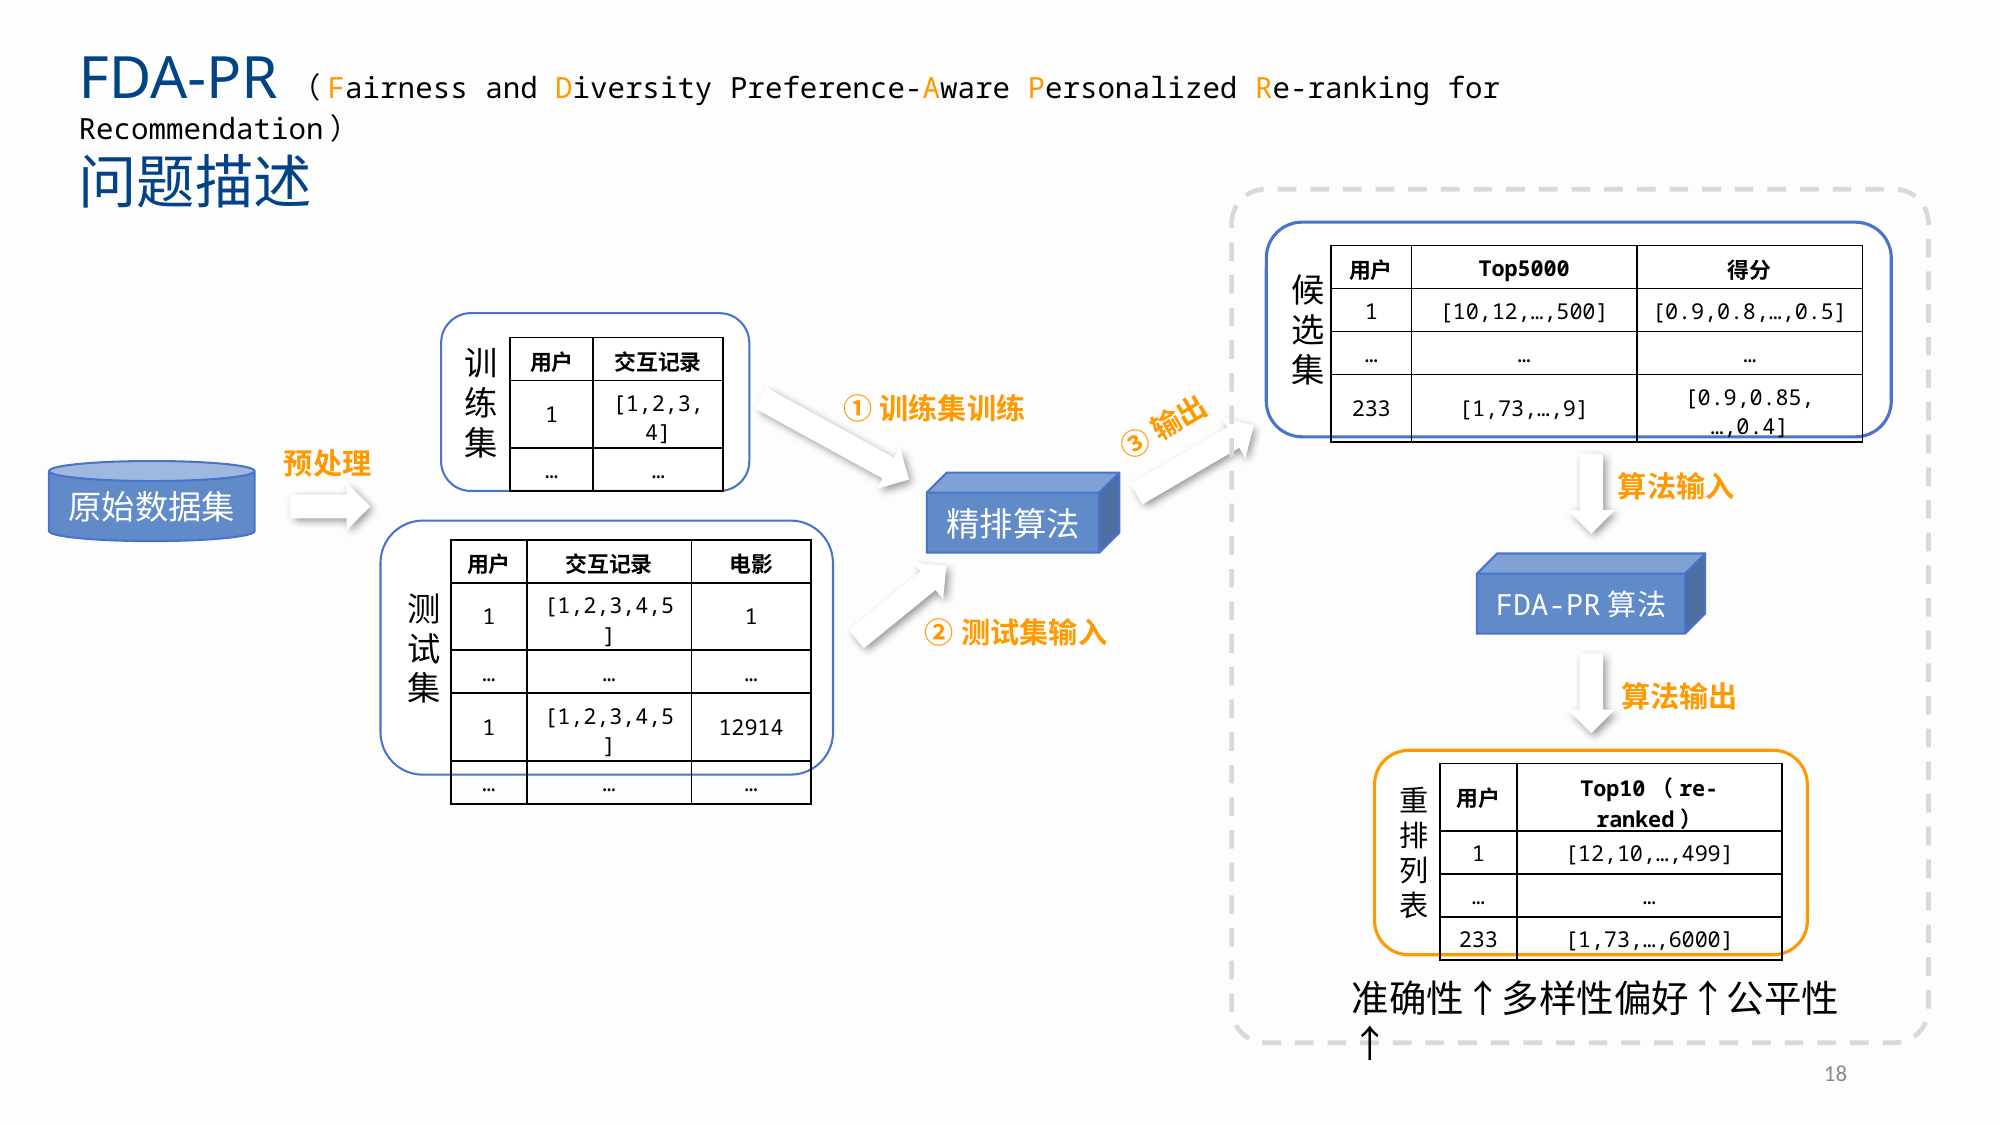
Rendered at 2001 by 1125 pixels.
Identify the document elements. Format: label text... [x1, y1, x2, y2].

table_cell [1,2,3,4,5] [528, 694, 691, 760]
table_header 交互记录 [594, 338, 722, 380]
text_box 预处理 [261, 438, 395, 488]
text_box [931, 474, 1111, 491]
text_box ③输出 [1090, 368, 1231, 484]
table_cell … [692, 651, 810, 692]
table_header 用户 [511, 338, 592, 380]
table_cell … [452, 762, 526, 803]
text_box 原始数据集 [47, 460, 256, 543]
table_cell 12914 [692, 694, 810, 760]
table_header 交互记录 [528, 541, 691, 582]
slide_number 18 [1794, 1073, 1863, 1103]
text_box 准确性↑多样性偏好↑公平性↑ [1337, 967, 1885, 1073]
text_box 测 试 集 [379, 519, 835, 776]
table_cell 1 [452, 694, 526, 760]
text_box [847, 561, 948, 650]
text_box ①训练集训练 [820, 382, 1049, 433]
text_box 训 练 集 [440, 312, 751, 492]
table_cell … [528, 651, 691, 692]
text_box [1129, 417, 1231, 506]
text_box [753, 386, 911, 491]
table_cell [1,2,3,4] [594, 381, 722, 447]
text_box 精排算法 [925, 471, 1121, 554]
table_cell 1 [511, 381, 592, 447]
table_cell 1 [452, 584, 526, 649]
text_box [289, 488, 372, 533]
table_header 电影 [52, 463, 252, 480]
text_box FDA-PR（Fairness and Diversity Preference-Aware Personalized Re-ranking for Recommendation） 问题描述 [63, 32, 1662, 223]
table_cell … [594, 449, 722, 490]
table_cell 1 [692, 584, 810, 649]
table_header 电影 [692, 541, 810, 582]
table_header 用户 [452, 541, 526, 582]
table_cell … [528, 762, 691, 803]
table_cell … [692, 762, 810, 803]
table_cell [1,2,3,4,5] [528, 584, 691, 649]
text_box ②测试集输入 [894, 606, 1139, 657]
text_box [1230, 188, 1930, 1044]
table_cell … [511, 449, 592, 490]
table_cell … [452, 651, 526, 692]
